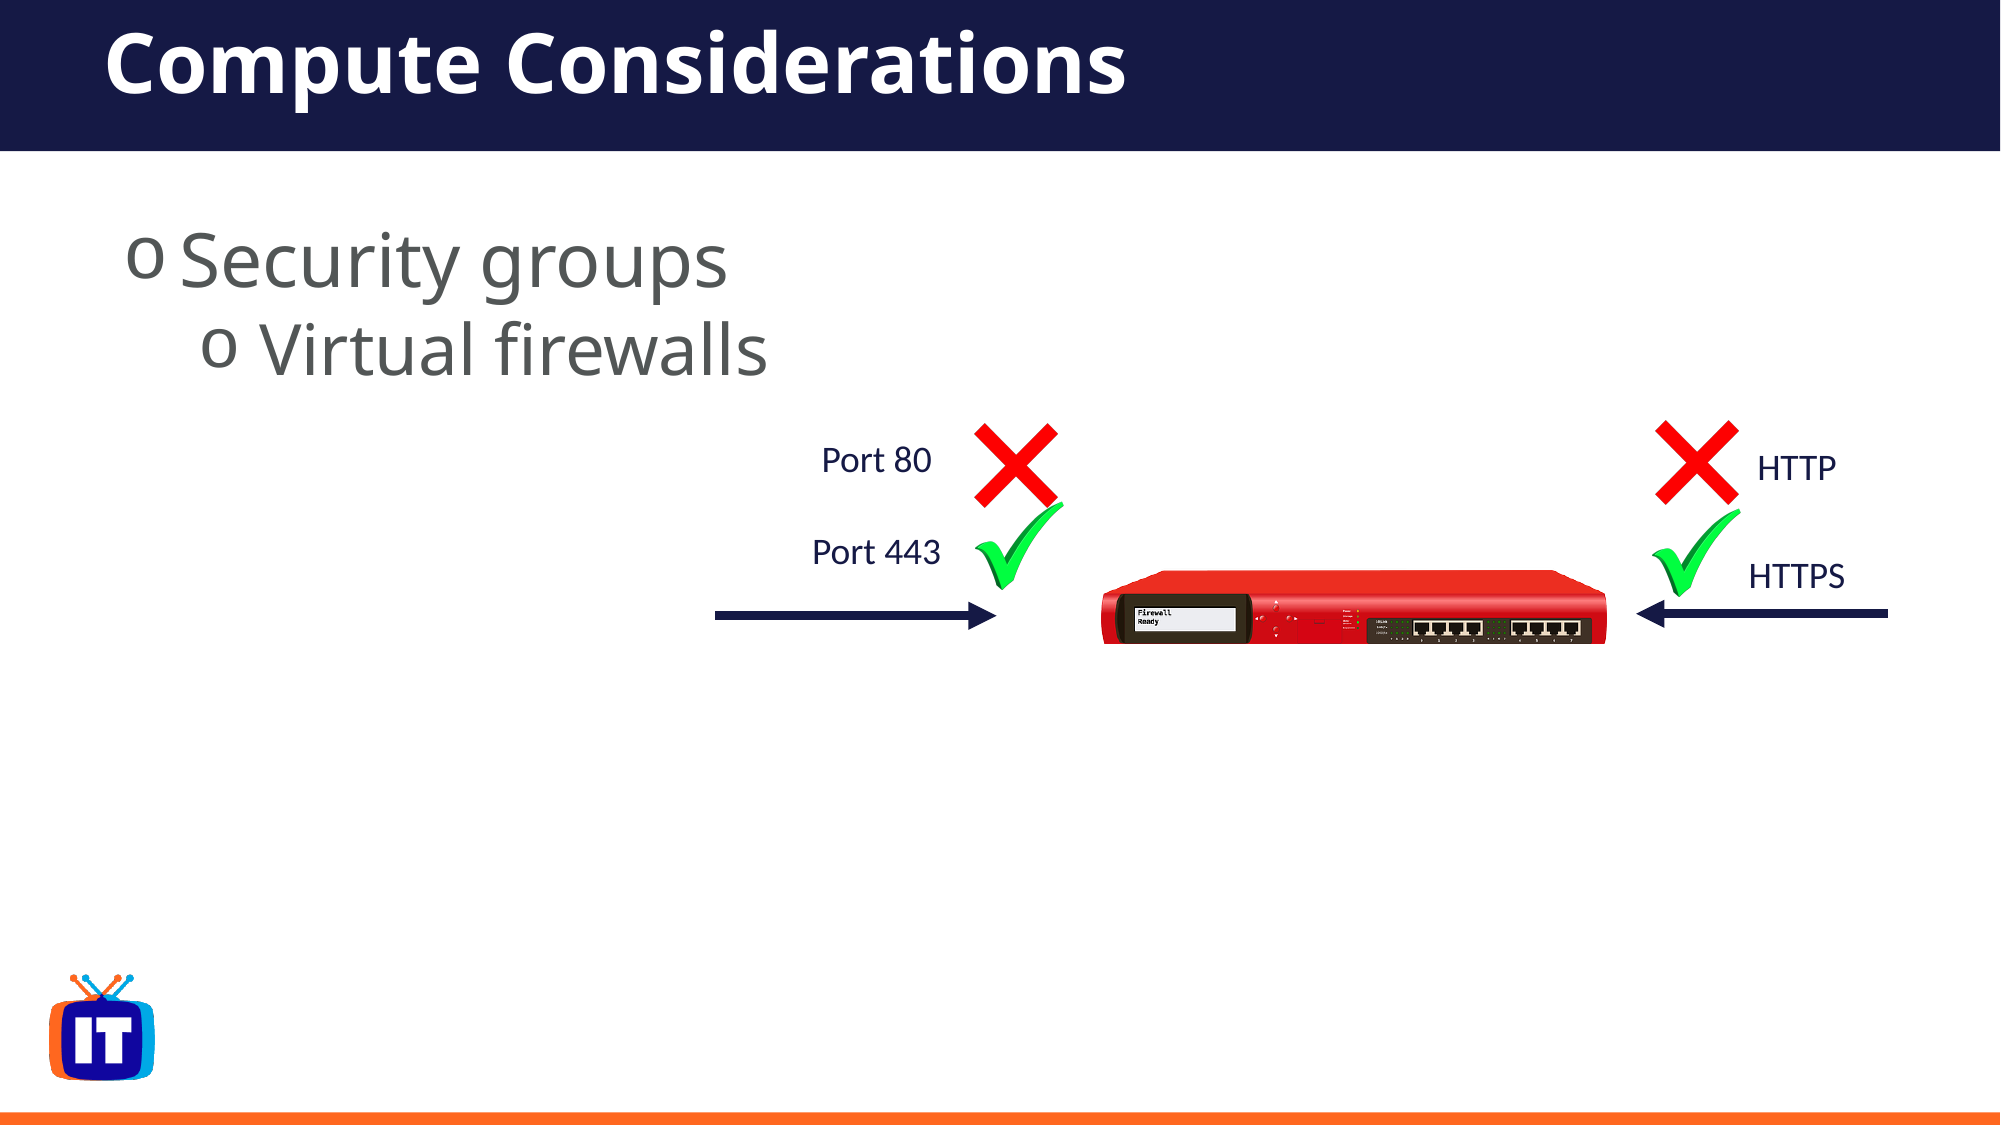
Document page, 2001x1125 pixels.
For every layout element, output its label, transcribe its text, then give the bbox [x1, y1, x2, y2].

picture [952, 423, 1097, 606]
picture [45, 968, 158, 1087]
picture [1101, 480, 1607, 733]
text_box HTTPS [1774, 543, 1861, 604]
text_box Security groups Virtual firewalls [108, 215, 1942, 985]
text_box Port 443 [797, 519, 952, 580]
text_box Port 80 [806, 427, 947, 488]
picture [1629, 420, 1774, 613]
title Compute Considerations [88, 0, 1922, 152]
text_box HTTP [1742, 435, 1852, 496]
